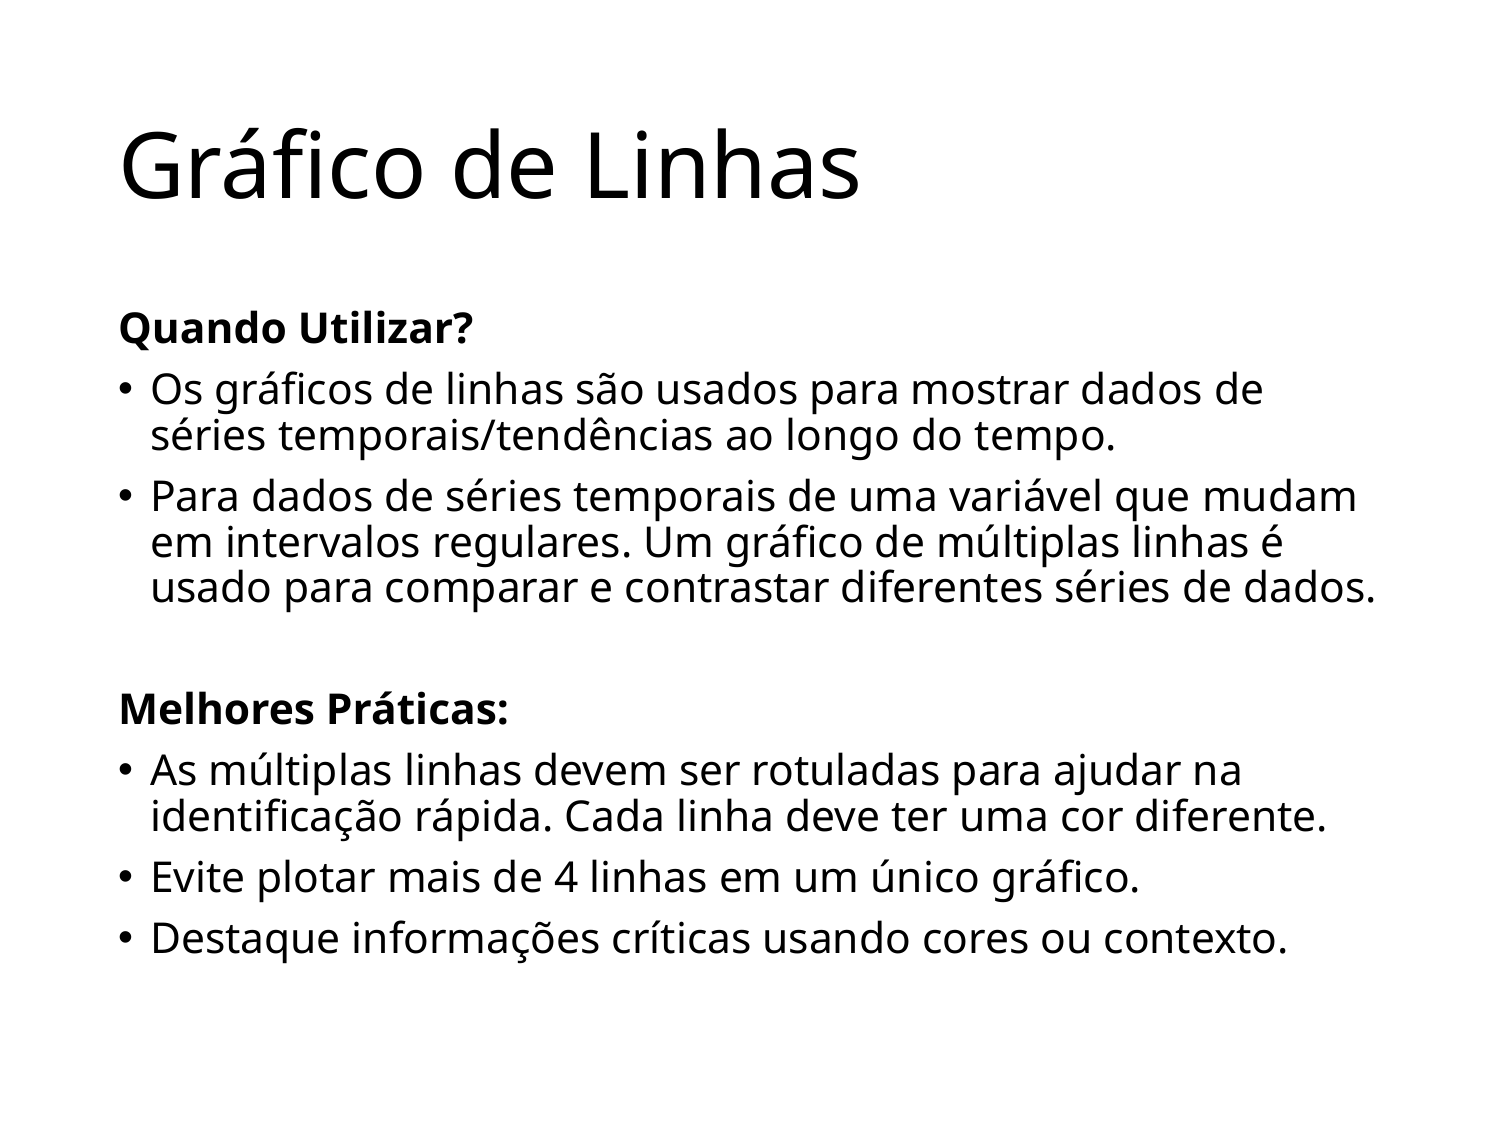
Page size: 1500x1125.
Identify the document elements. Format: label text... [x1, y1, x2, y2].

title Gráfico de Linhas [103, 59, 1397, 278]
list Quando Utilizar? Os gráficos de linhas são usados para mostrar dados de séries temporais/tendências ao longo do tempo. Para dados de séries temporais de uma variável que mudam em intervalos regulares. Um gráfico de múltiplas linhas é usado para comparar e contrastar diferentes séries de dados. Melhores Práticas: As múltiplas linhas devem ser rotuladas para ajudar na identificação rápida. Cada linha deve ter uma cor diferente. Evite plotar mais de 4 linhas em um único gráfico. Destaque informações críticas usando cores ou contexto. [103, 299, 1397, 1014]
